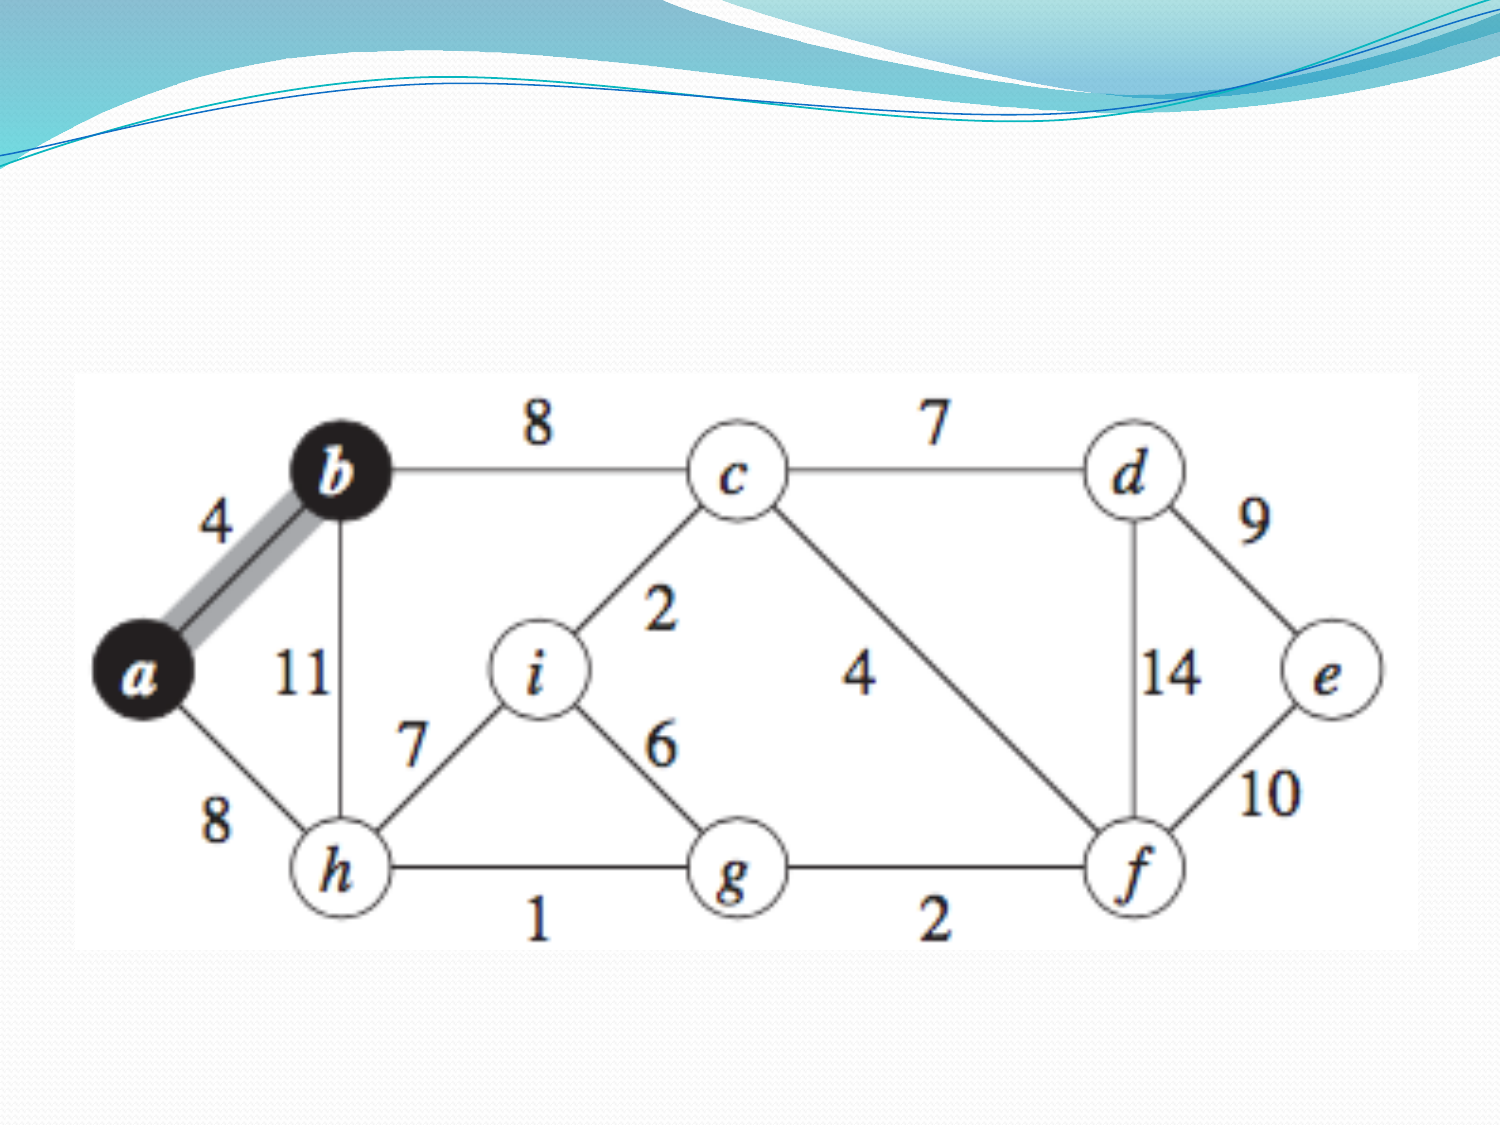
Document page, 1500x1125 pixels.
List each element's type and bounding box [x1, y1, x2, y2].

picture [74, 374, 1419, 951]
